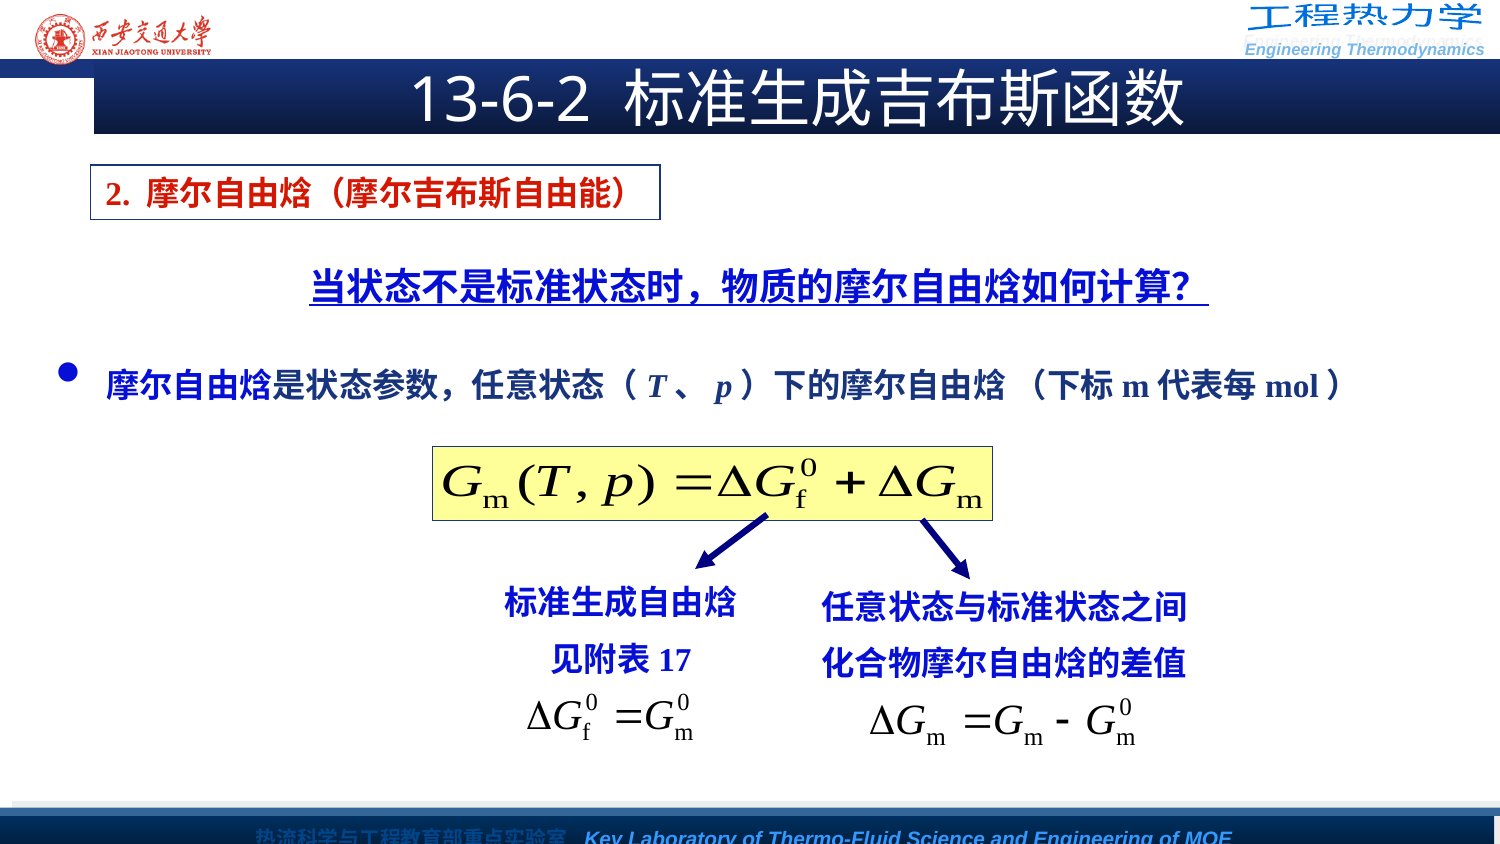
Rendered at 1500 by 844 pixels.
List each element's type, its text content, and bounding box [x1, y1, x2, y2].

text_box 13-6-2 标准生成吉布斯函数 [93, 51, 1500, 142]
text_box 摩尔自由焓是状态参数，任意状态（T、p）下的摩尔自由焓 （下标m代表每mol） [40, 339, 1387, 415]
text_box [928, 528, 971, 580]
text_box 标准生成自由焓 [464, 574, 778, 629]
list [519, 683, 701, 748]
text_box 当状态不是标准状态时，物质的摩尔自由焓如何计算？ [294, 255, 1225, 316]
text_box [695, 528, 750, 569]
text_box 见附表17 [535, 630, 707, 686]
picture [35, 14, 211, 65]
text_box 2. 摩尔自由焓（摩尔吉布斯自由能） [90, 165, 661, 220]
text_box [432, 447, 993, 520]
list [862, 687, 1143, 753]
text_box 任意状态与标准状态之间 化合物摩尔自由焓的差值 [806, 578, 1228, 694]
